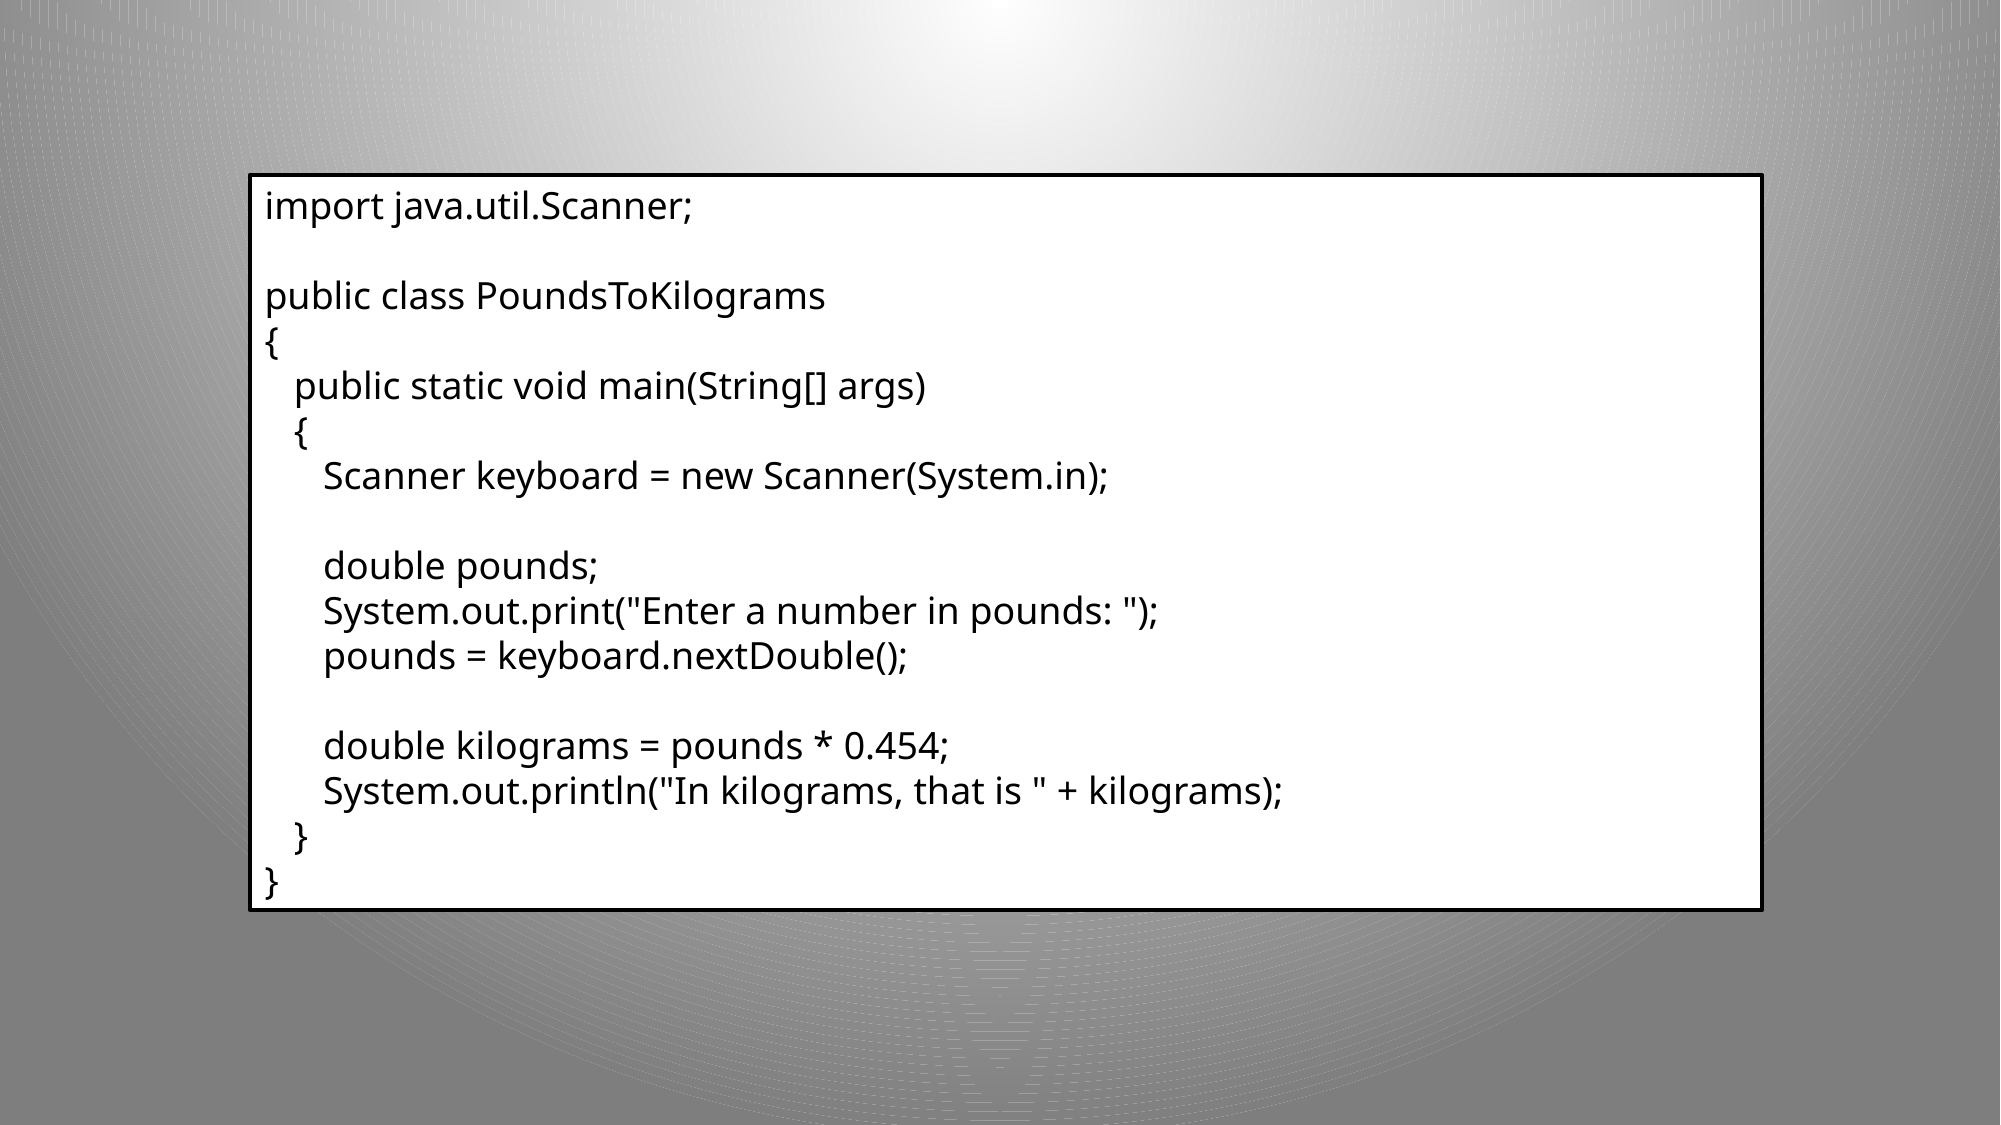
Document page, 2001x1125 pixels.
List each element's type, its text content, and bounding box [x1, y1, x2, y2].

text_box import java.util.Scanner; public class PoundsToKilograms { public static void main(String[] args) { Scanner keyboard = new Scanner(System.in); double pounds; System.out.print("Enter a number in pounds: "); pounds = keyboard.nextDouble(); double kilograms = pounds * 0.454; System.out.println("In kilograms, that is " + kilograms); } } [248, 173, 1764, 912]
